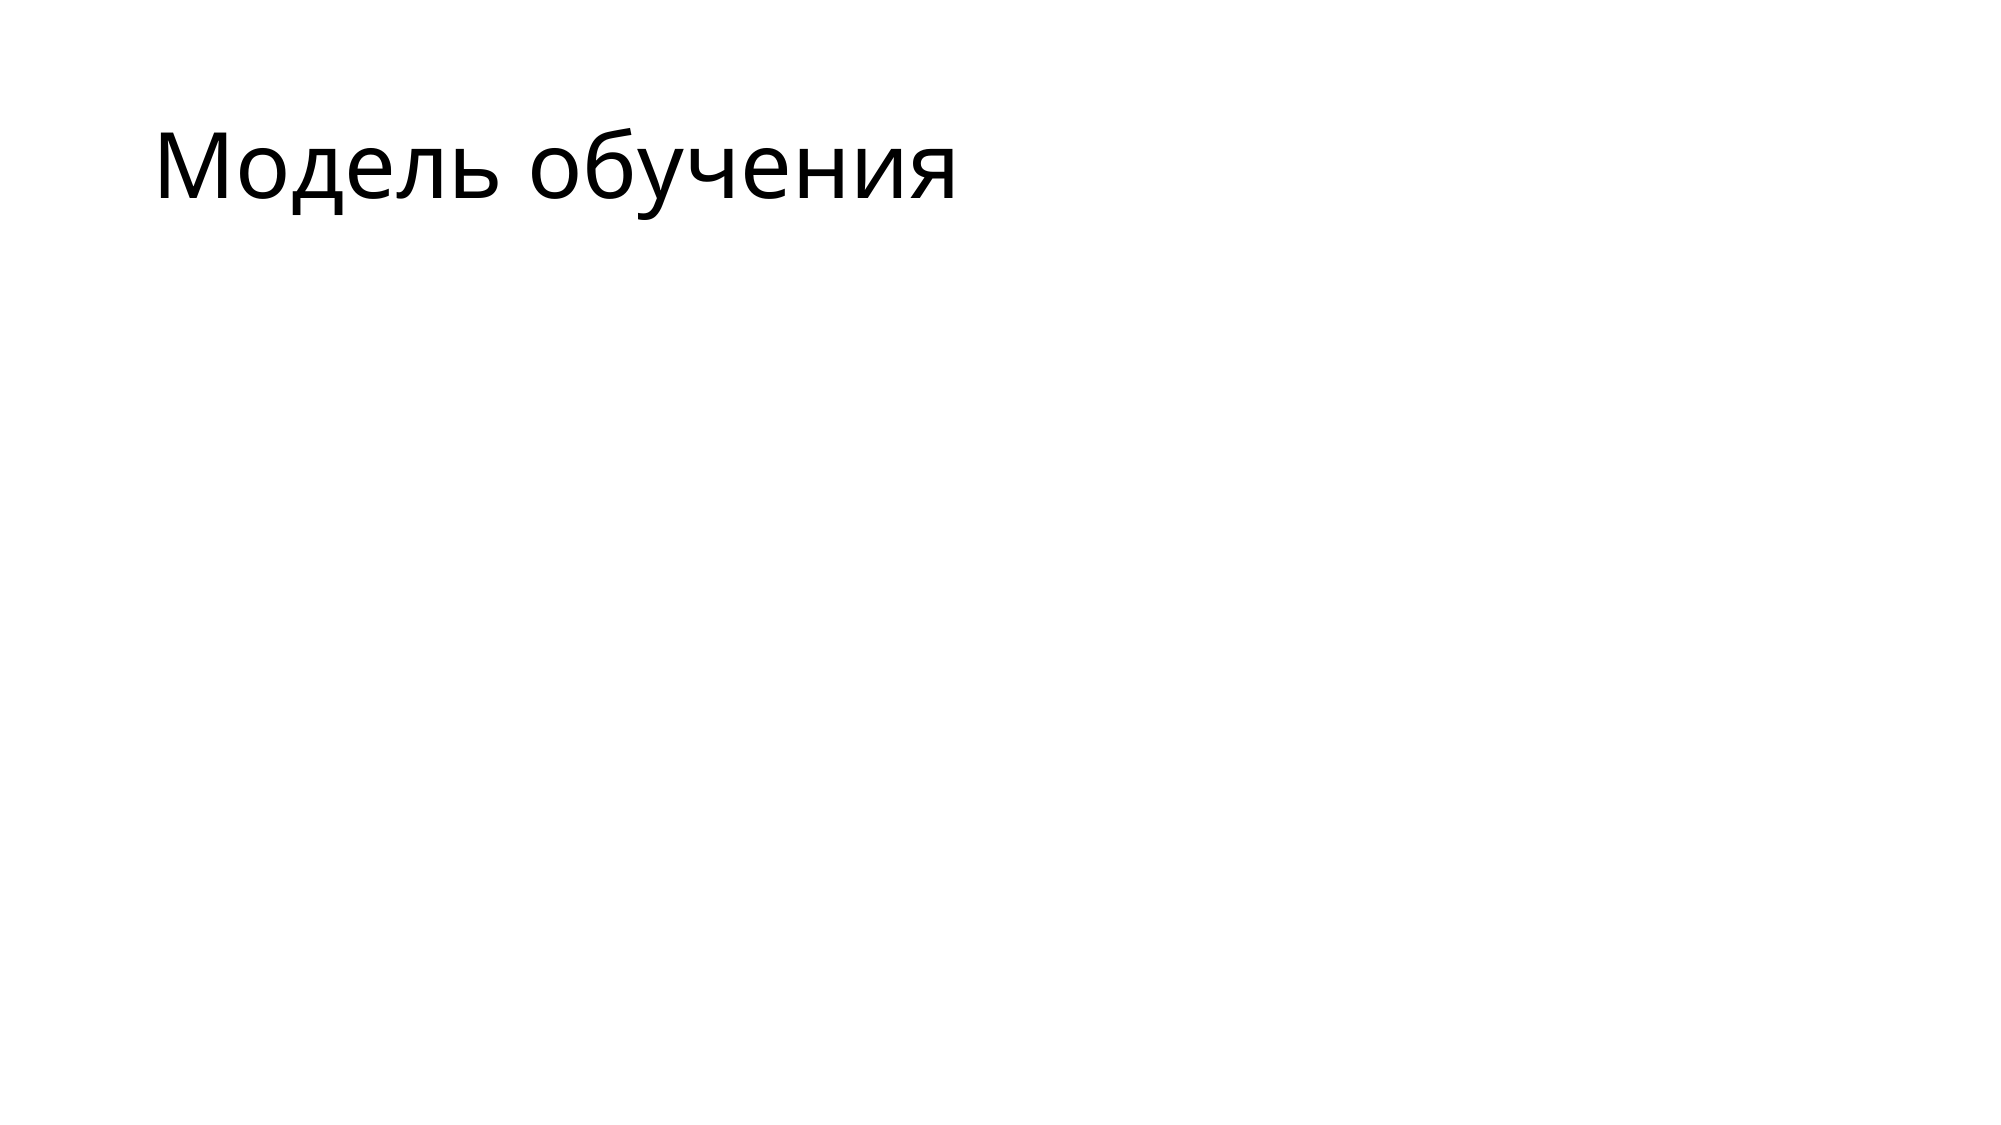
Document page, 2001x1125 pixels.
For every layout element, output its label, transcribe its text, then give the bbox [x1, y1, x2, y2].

title Модель обучения [137, 59, 1863, 278]
